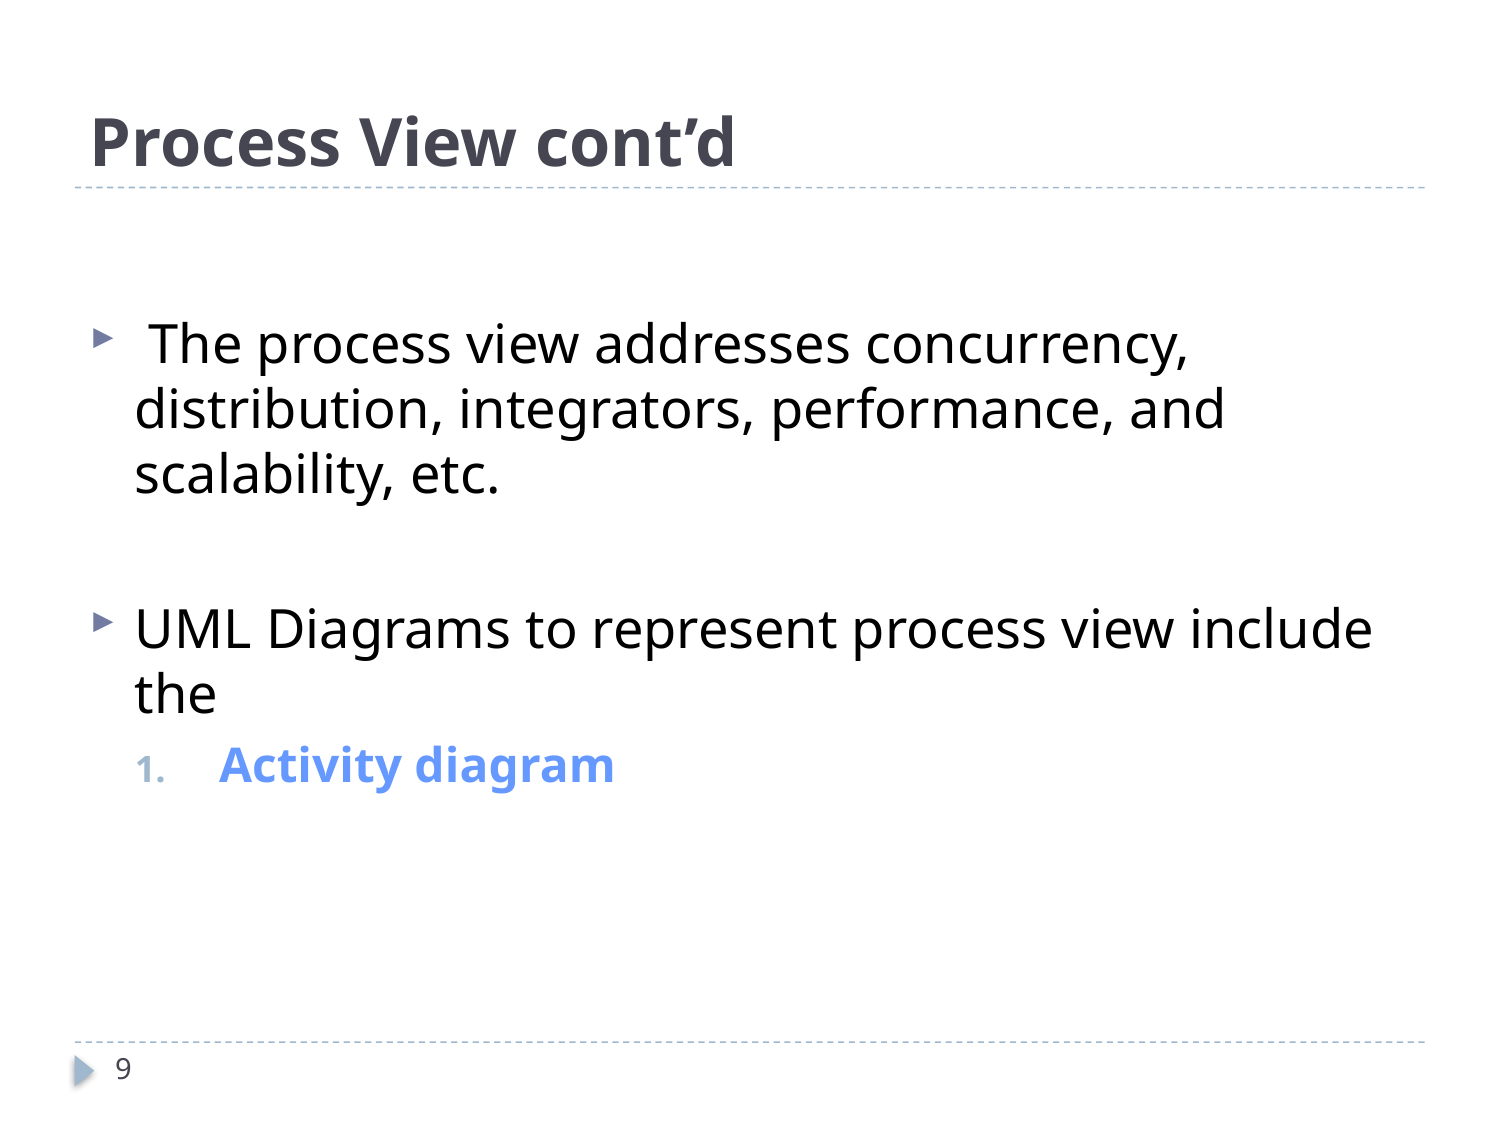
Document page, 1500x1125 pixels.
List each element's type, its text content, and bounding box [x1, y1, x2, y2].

list The process view addresses concurrency, distribution, integrators, performance, and scalability, etc. UML Diagrams to represent process view include the Activity diagram [75, 224, 1425, 1010]
title Process View cont’d [75, 24, 1425, 188]
slide_number 9 [100, 1042, 426, 1103]
